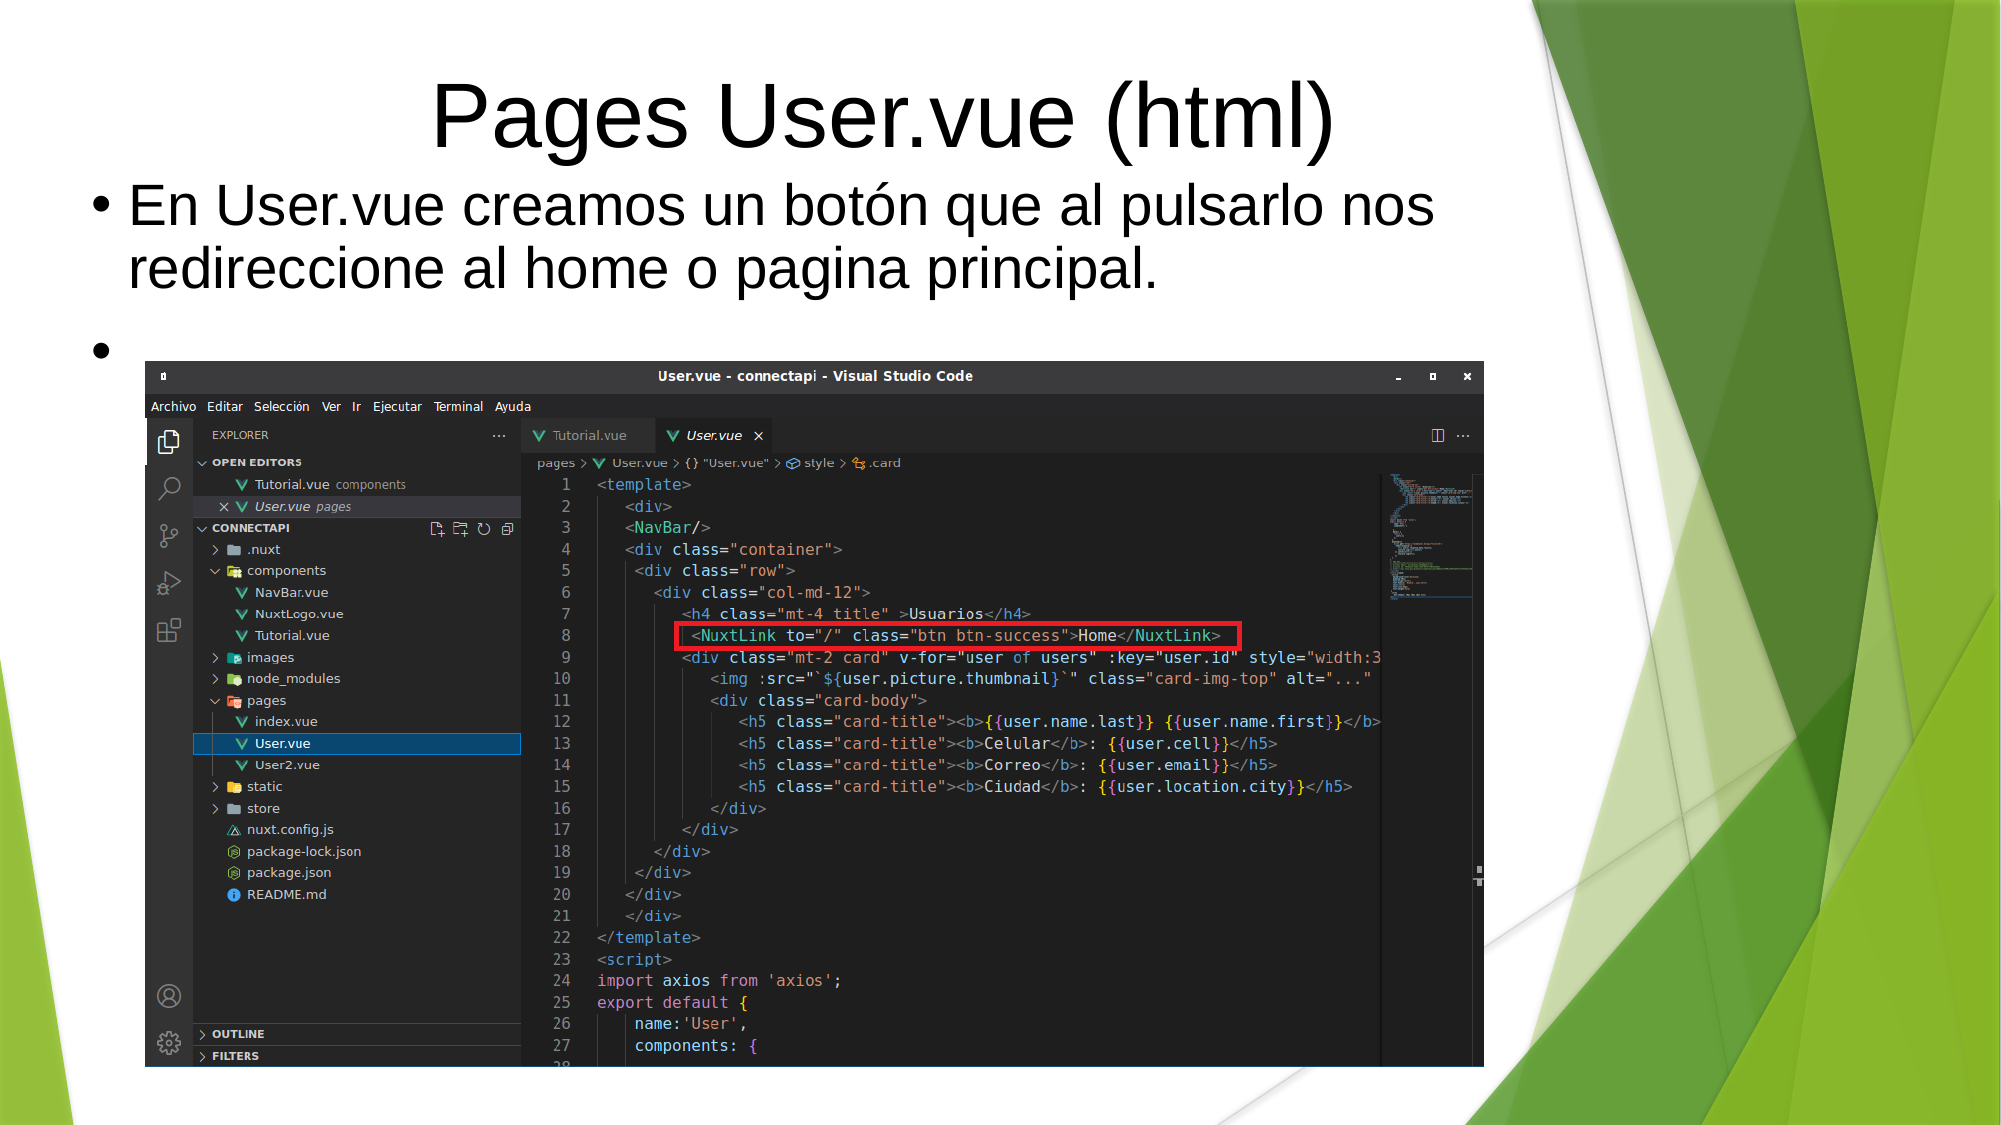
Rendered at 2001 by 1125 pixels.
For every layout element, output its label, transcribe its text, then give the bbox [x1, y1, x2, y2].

title Pages User.vue (html) [179, 26, 1590, 210]
subtitle En User.vue creamos un botón que al pulsarlo nos redireccione al home o pagina principal. [91, 249, 1613, 563]
picture [145, 360, 1484, 1068]
